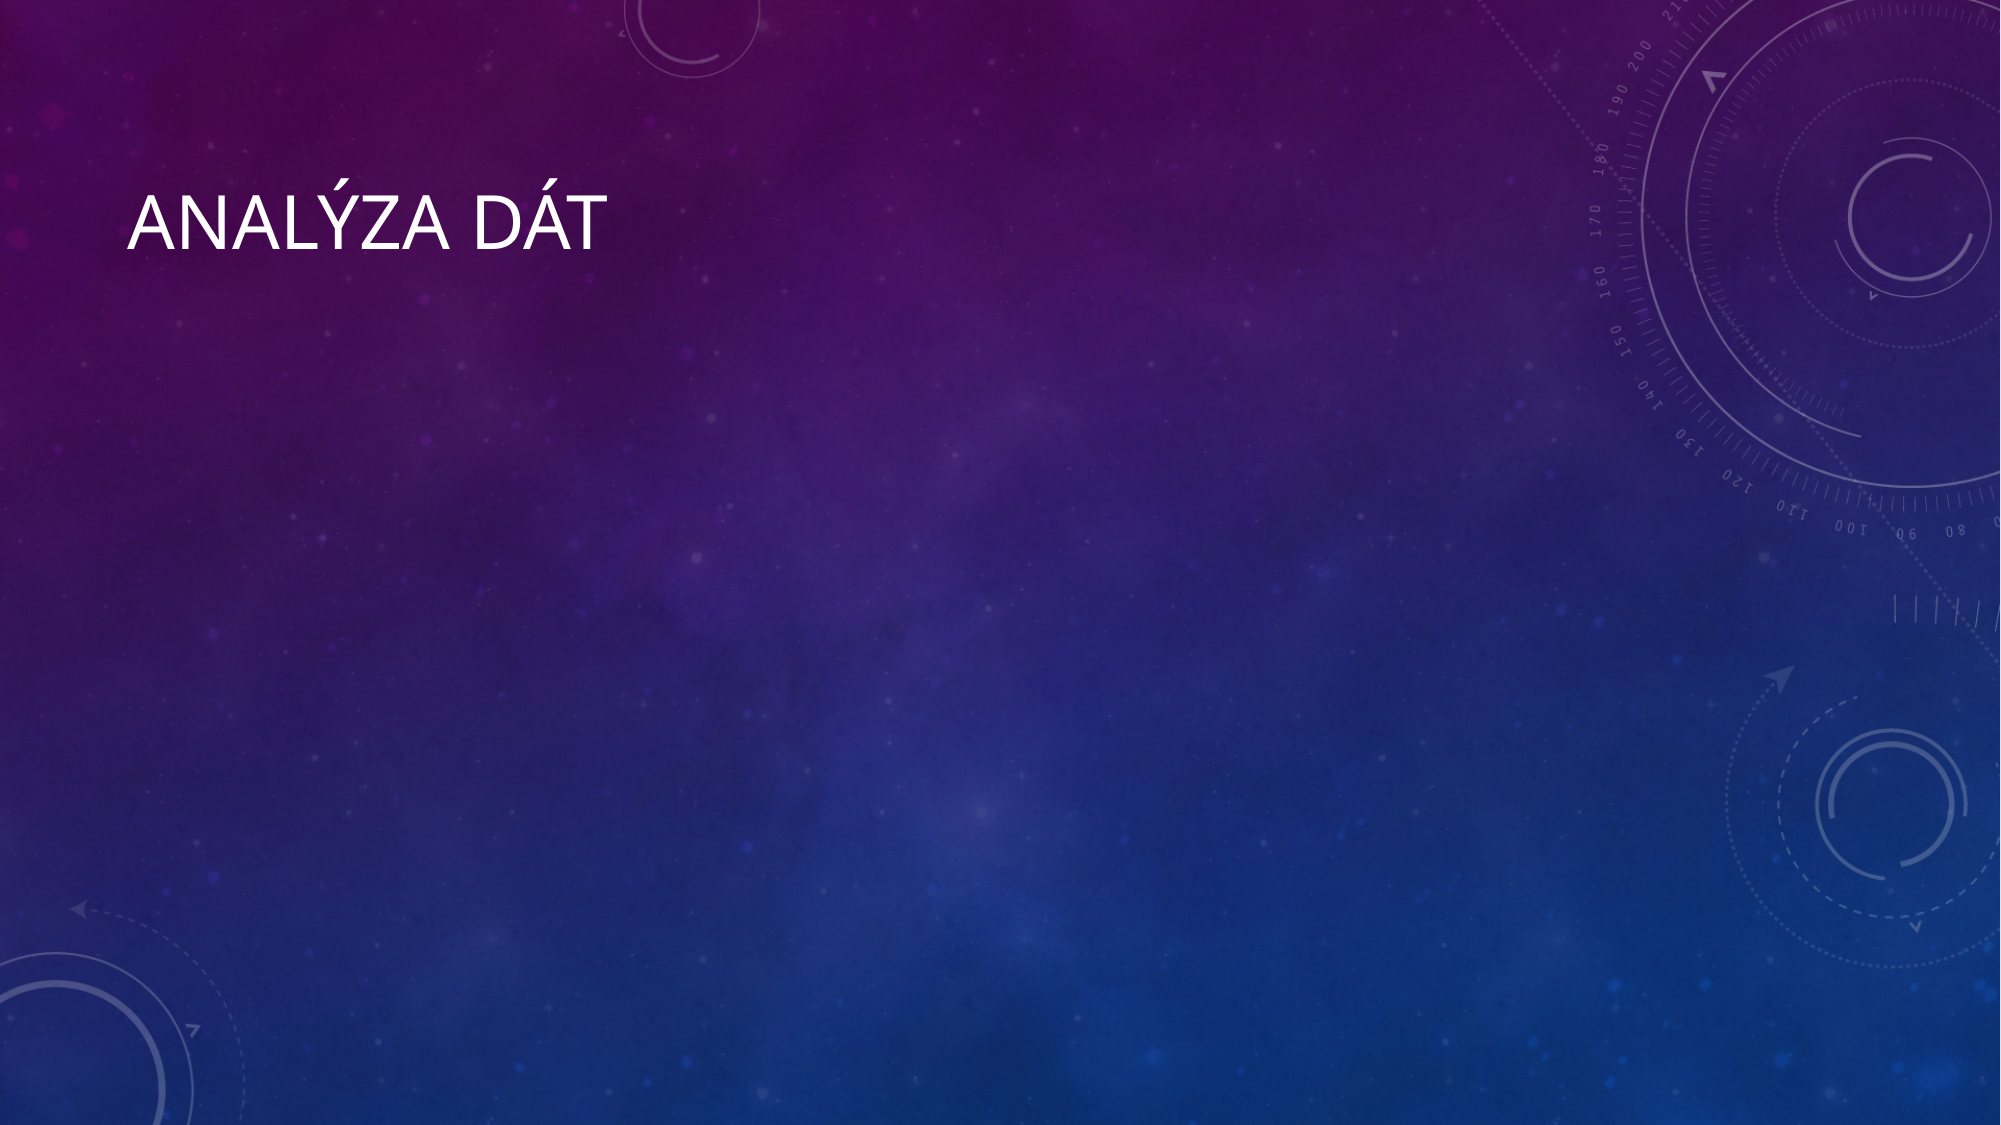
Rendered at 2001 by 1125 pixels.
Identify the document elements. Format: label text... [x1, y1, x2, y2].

picture [0, 0, 2001, 1125]
title Analýza dát [112, 99, 1775, 339]
